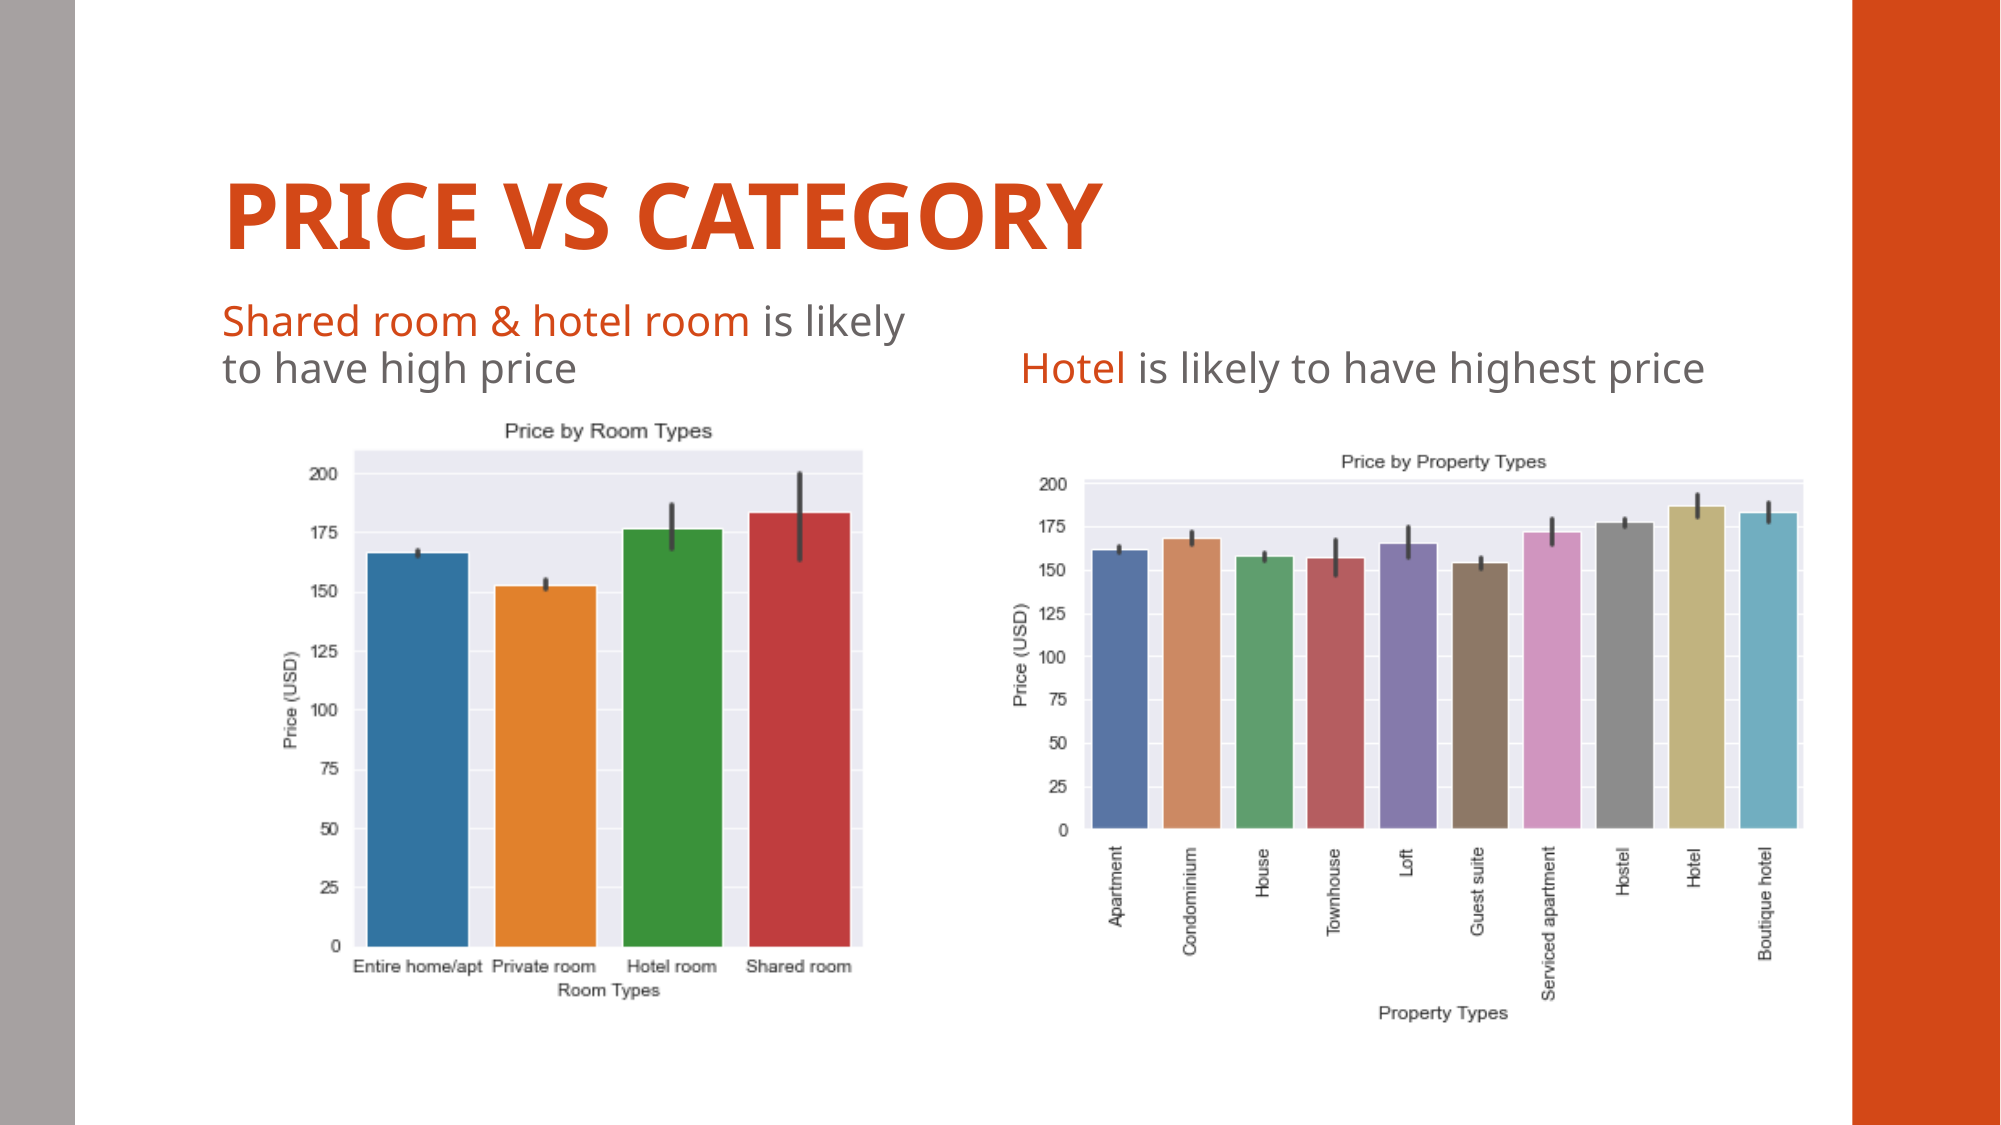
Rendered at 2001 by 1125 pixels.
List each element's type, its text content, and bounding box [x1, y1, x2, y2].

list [272, 411, 877, 1013]
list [1004, 444, 1815, 1034]
list Hotel is likely to have highest price [1005, 281, 1740, 402]
list Shared room & hotel room is likely to have high price [206, 281, 942, 402]
title PRICE VS CATEGORY [206, 48, 1797, 278]
